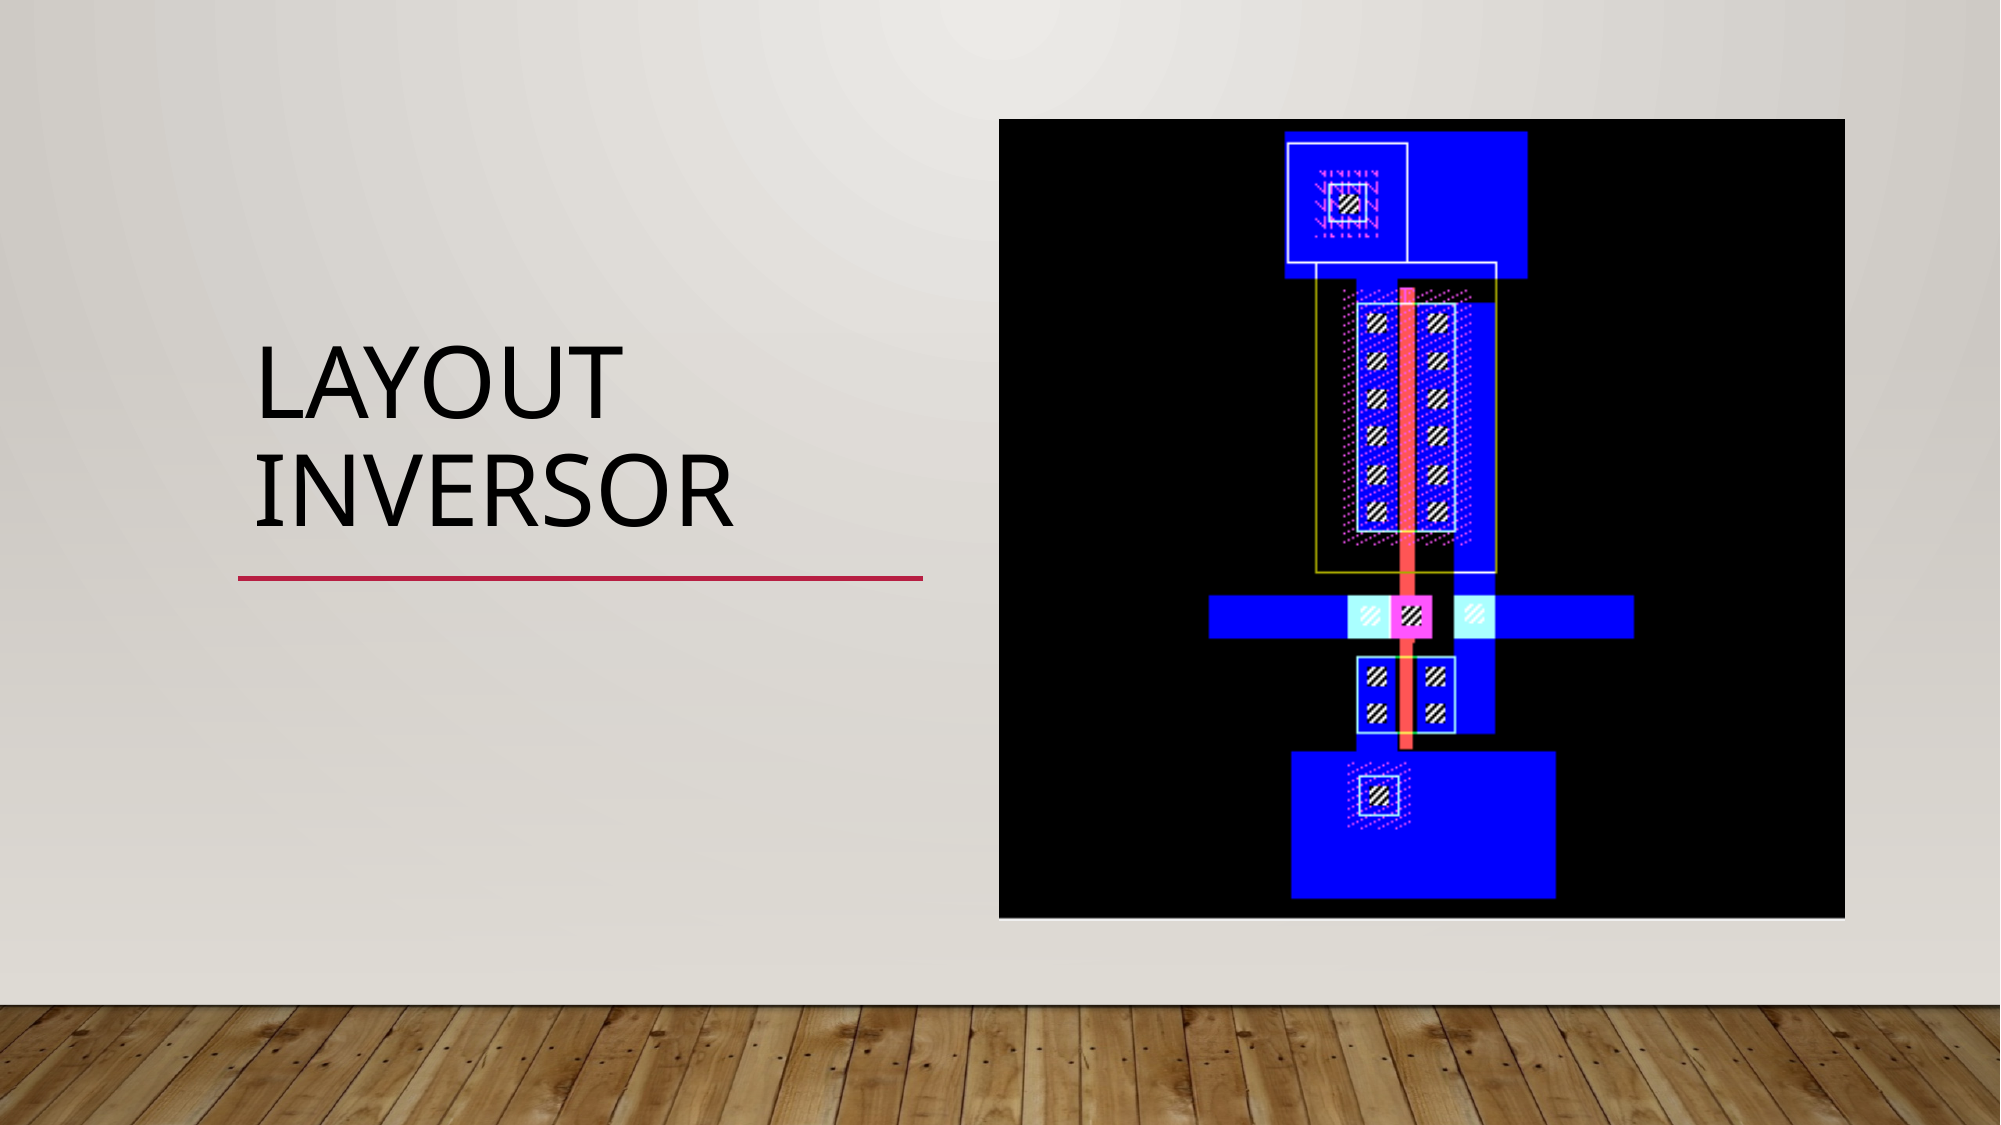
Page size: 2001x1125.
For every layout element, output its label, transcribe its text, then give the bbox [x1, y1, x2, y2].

text_box [0, 330, 2000, 1004]
title Layout Inversor [238, 157, 924, 549]
picture [0, 1006, 2000, 1125]
text_box [0, 0, 2000, 330]
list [999, 119, 1845, 921]
